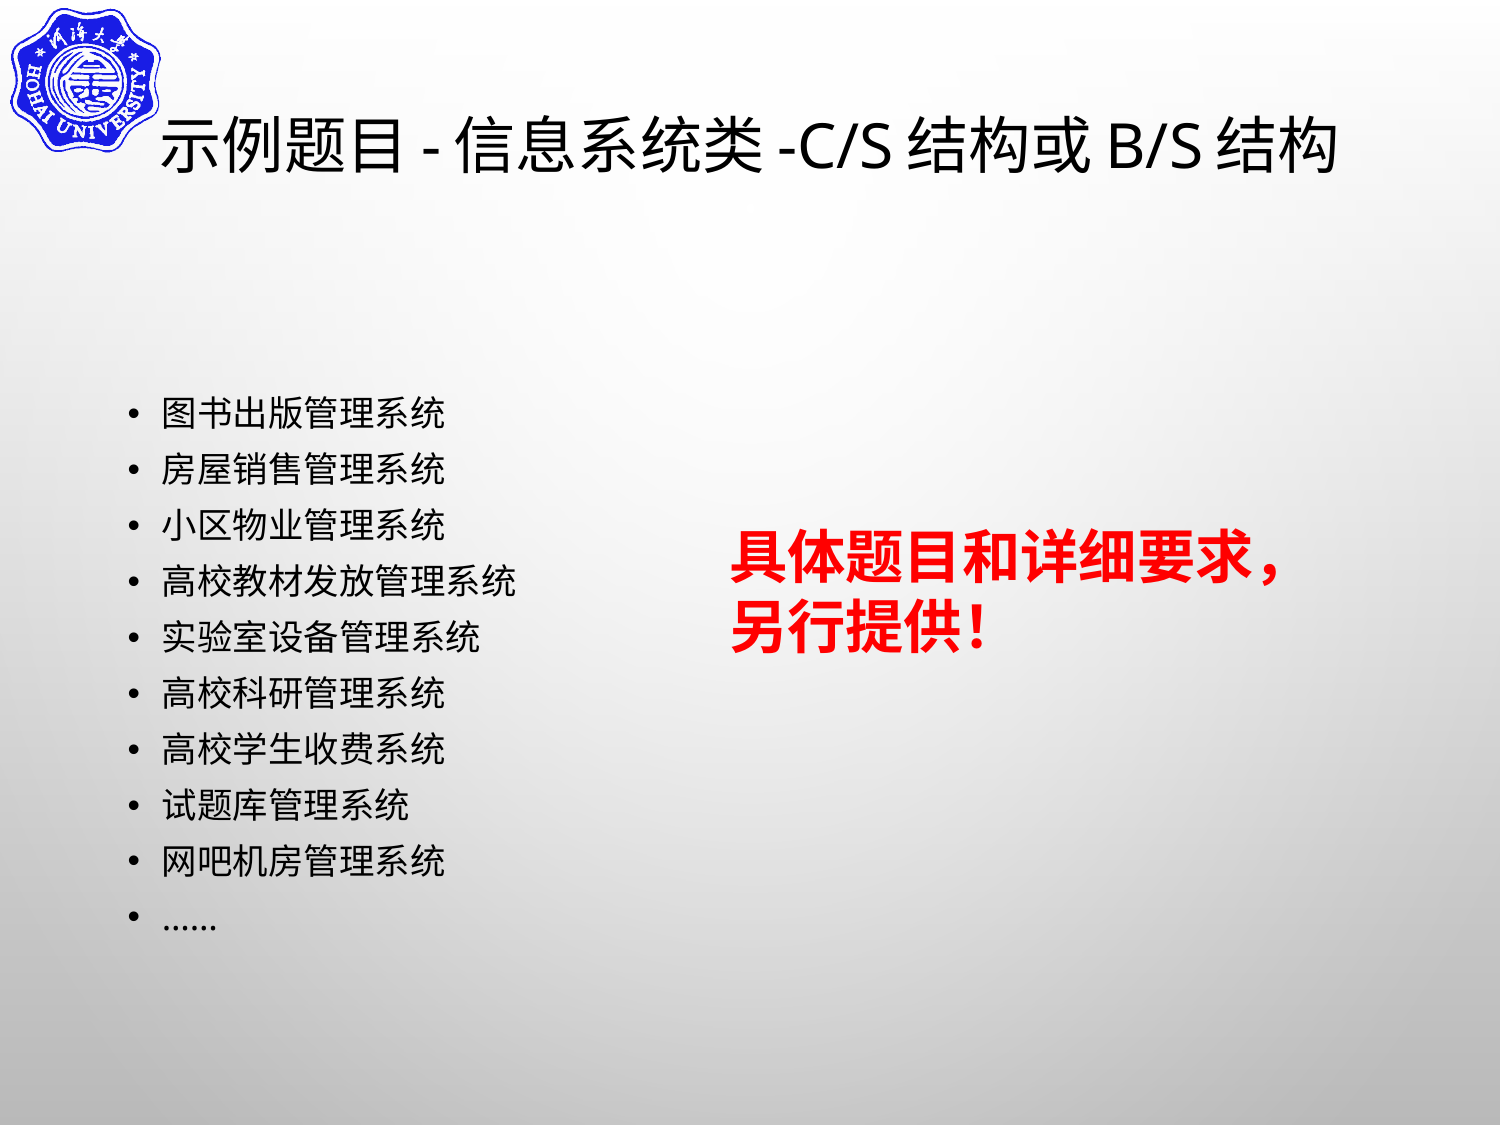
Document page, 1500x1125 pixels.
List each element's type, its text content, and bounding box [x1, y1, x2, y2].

list 图书出版管理系统 房屋销售管理系统 小区物业管理系统 高校教材发放管理系统 实验室设备管理系统 高校科研管理系统 高校学生收费系统 试题库管理系统 网吧机房管理系统 …… [112, 388, 1388, 950]
text_box 具体题目和详细要求，另行提供！ [714, 512, 1294, 668]
title 示例题目-信息系统类-C/S结构或B/S结构 [112, 101, 1388, 197]
picture [0, 0, 1500, 1125]
